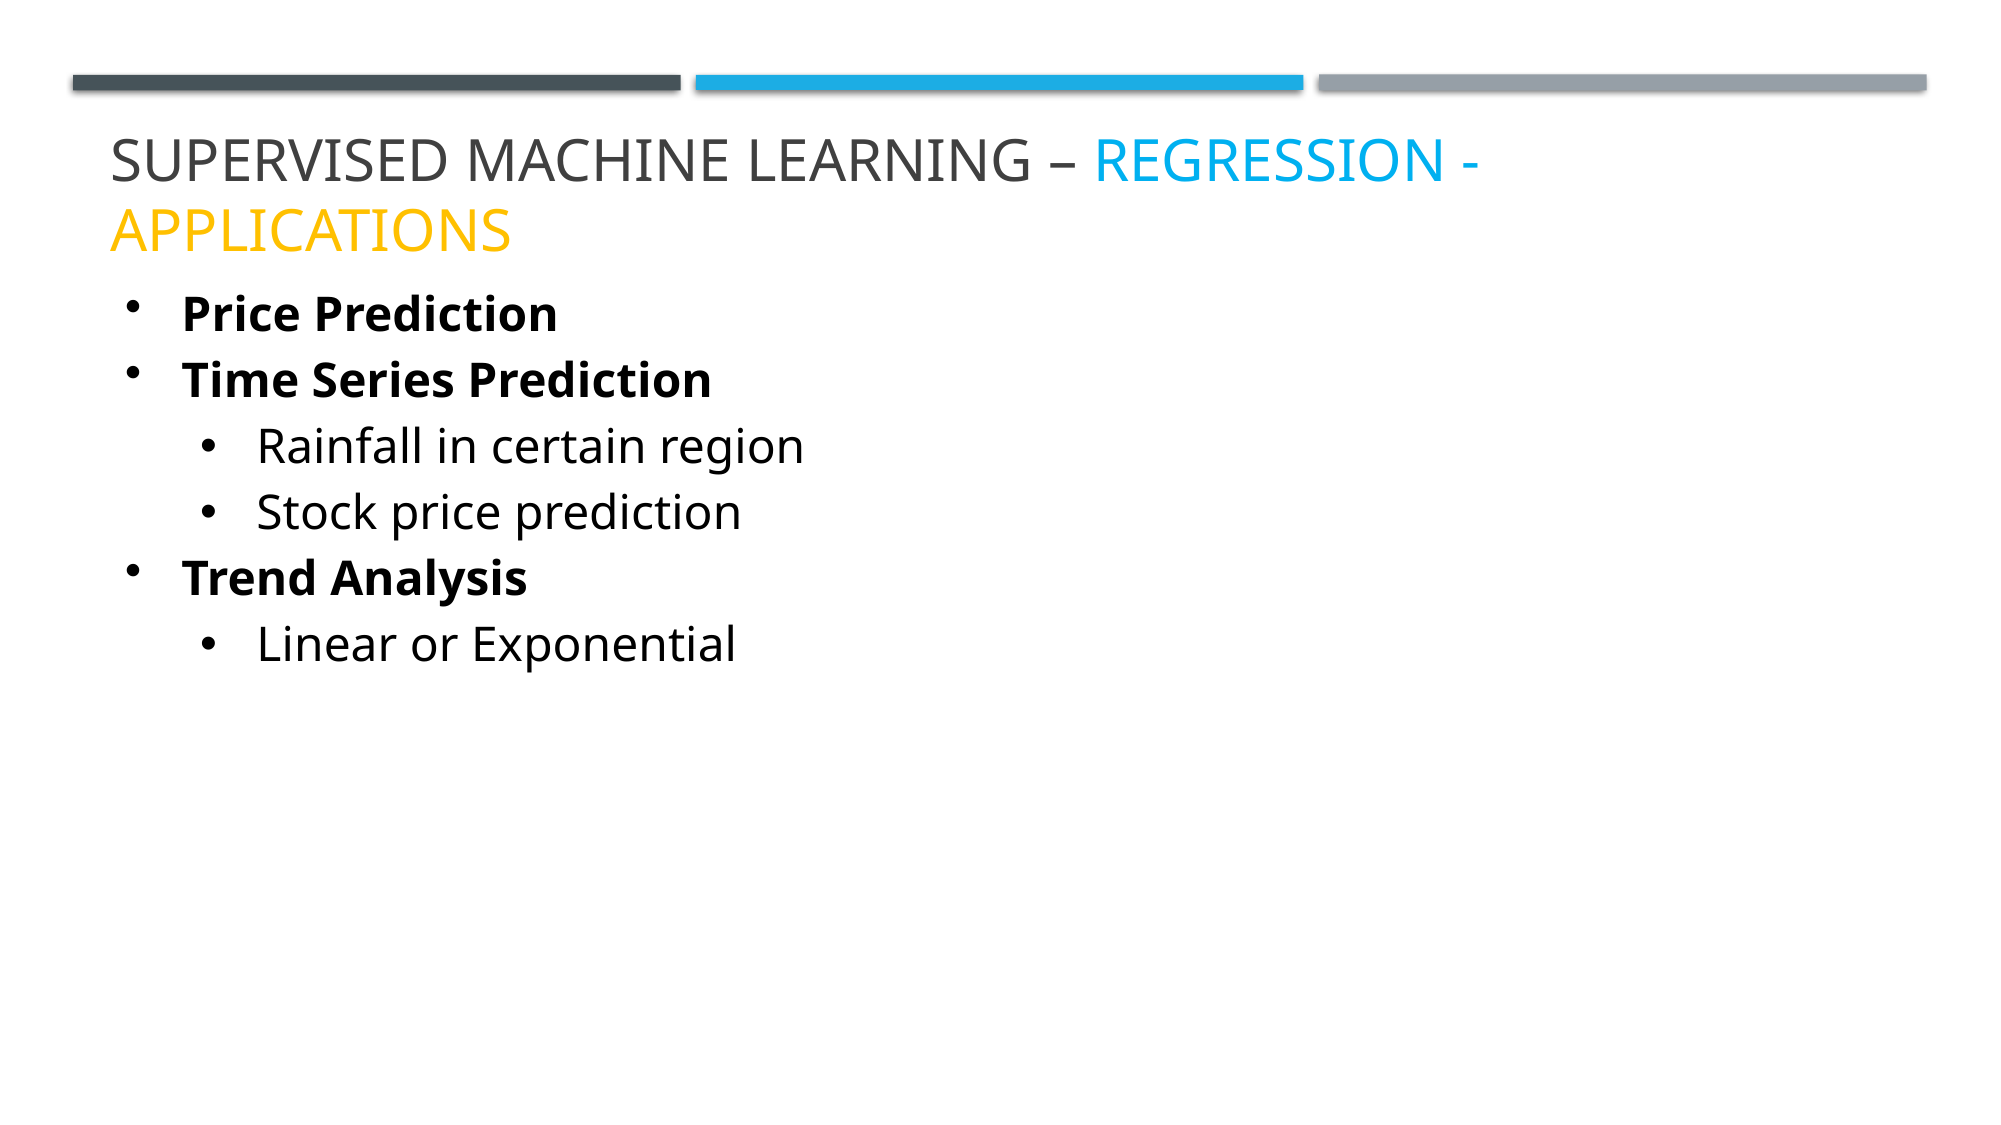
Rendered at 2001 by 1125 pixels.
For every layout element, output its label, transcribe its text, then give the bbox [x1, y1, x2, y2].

title supervised Machine learning – regression - applications [95, 115, 1905, 311]
text_box Price Prediction Time Series Prediction Rainfall in certain region Stock price prediction Trend Analysis Linear or Exponential [95, 269, 1813, 729]
